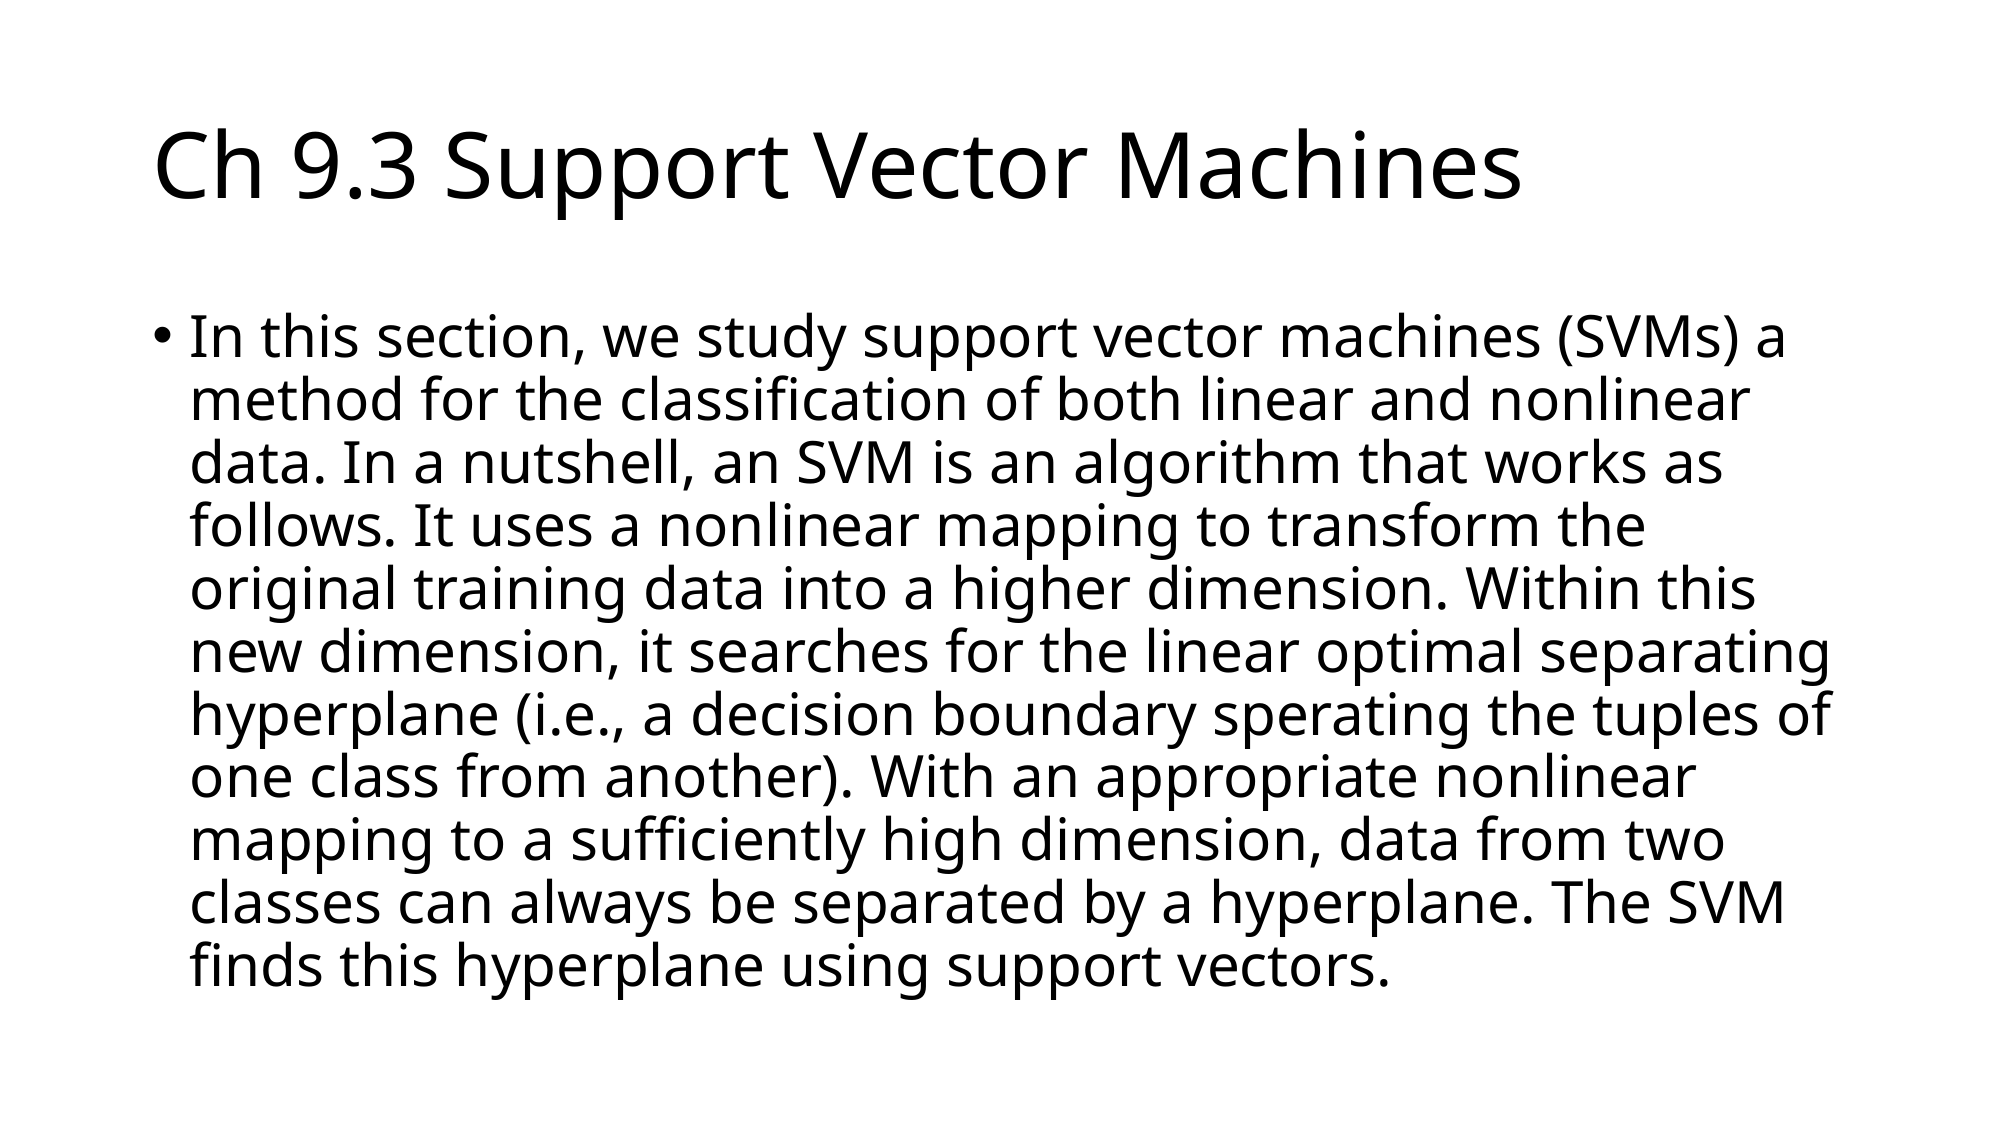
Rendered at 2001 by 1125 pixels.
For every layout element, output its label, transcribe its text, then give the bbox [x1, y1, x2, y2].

title Ch 9.3 Support Vector Machines [137, 59, 1863, 278]
list In this section, we study support vector machines (SVMs) a method for the classification of both linear and nonlinear data. In a nutshell, an SVM is an algorithm that works as follows. It uses a nonlinear mapping to transform the original training data into a higher dimension. Within this new dimension, it searches for the linear optimal separating hyperplane (i.e., a decision boundary sperating the tuples of one class from another). With an appropriate nonlinear mapping to a sufficiently high dimension, data from two classes can always be separated by a hyperplane. The SVM finds this hyperplane using support vectors. [137, 299, 1863, 1014]
